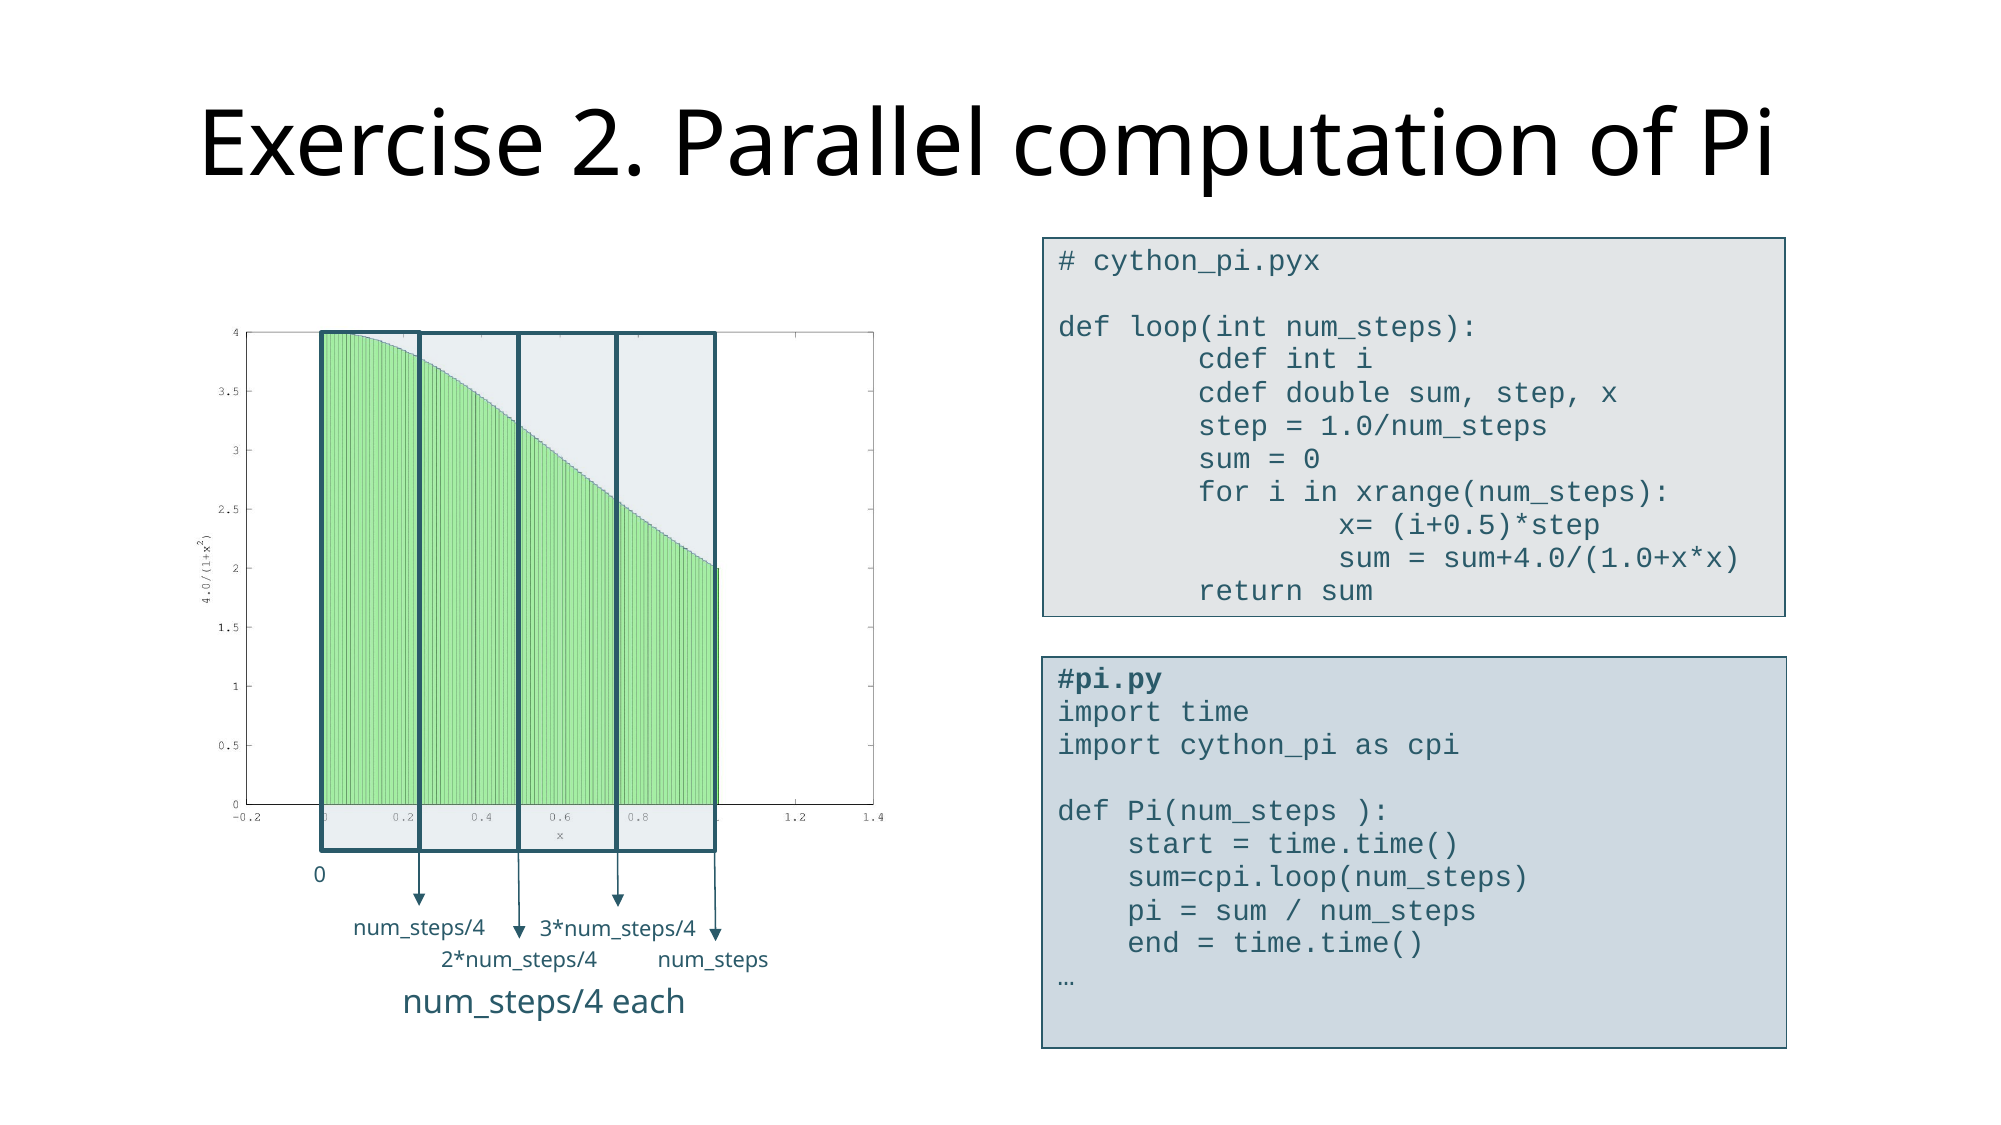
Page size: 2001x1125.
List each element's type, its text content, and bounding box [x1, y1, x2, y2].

table_header #pi.py import time import cython_pi as cpi def Pi(num_steps ): start = time.time() sum=cpi.loop(num_steps) pi = sum / num_steps end = time.time() … [1043, 658, 1786, 1047]
text_box 2*num_steps/4 [426, 938, 613, 980]
text_box num_steps/4 [338, 905, 500, 947]
table_header # cython_pi.pyx def loop(int num_steps): cdef int i cdef double sum, step, x step = 1.0/num_steps sum = 0 for i in xrange(num_steps): x= (i+0.5)*step sum = sum+4.0/(1.0+x*x) return sum [1044, 239, 1784, 616]
title Exercise 2. Parallel computation of Pi [99, 45, 1900, 233]
text_box num_steps/4 each [387, 972, 701, 1028]
text_box 3*num_steps/4 [525, 906, 709, 948]
text_box 0 [298, 853, 341, 895]
picture [193, 317, 895, 843]
text_box num_steps [642, 938, 784, 980]
